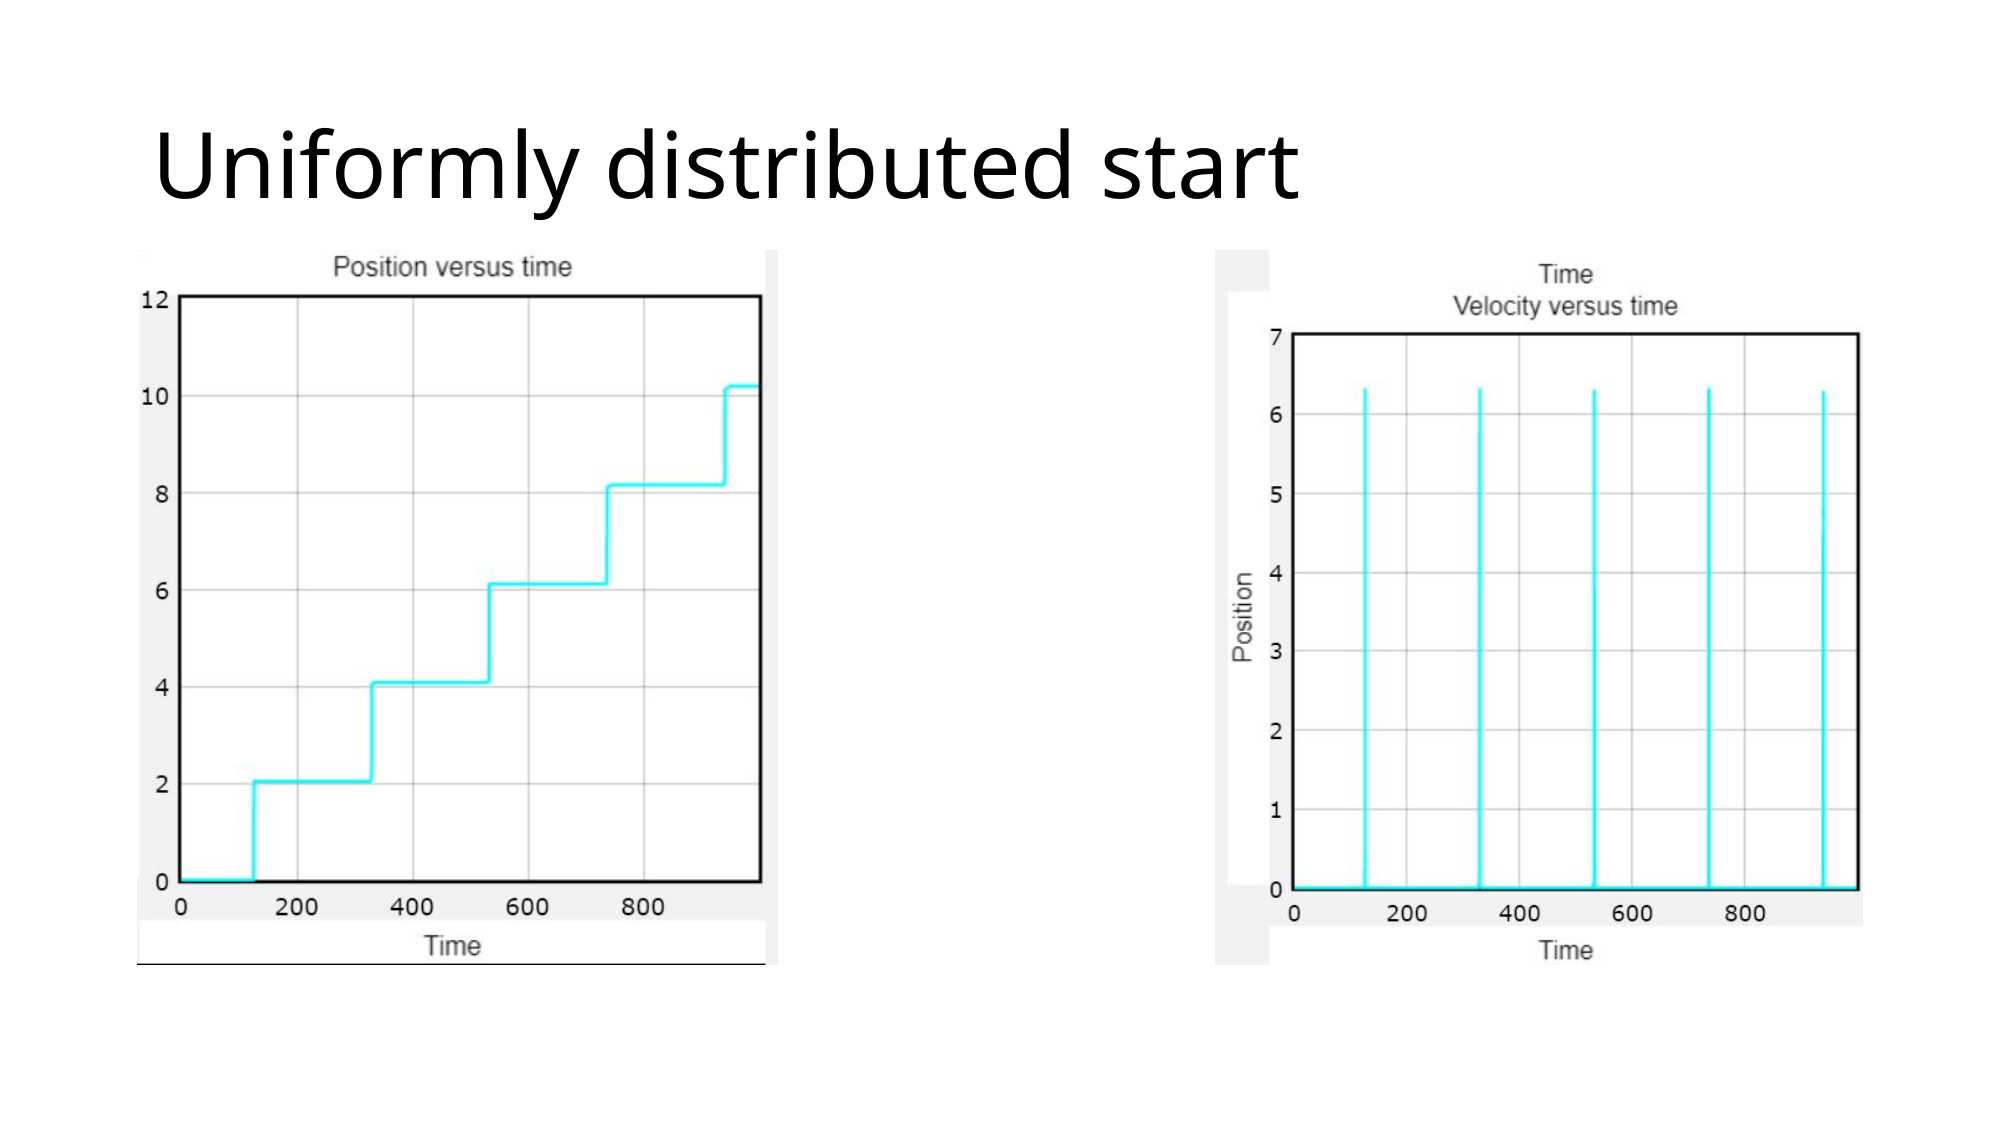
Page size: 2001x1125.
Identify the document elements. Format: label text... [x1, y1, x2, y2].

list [137, 250, 778, 965]
title Uniformly distributed start [137, 59, 1863, 278]
picture [1215, 250, 1863, 965]
